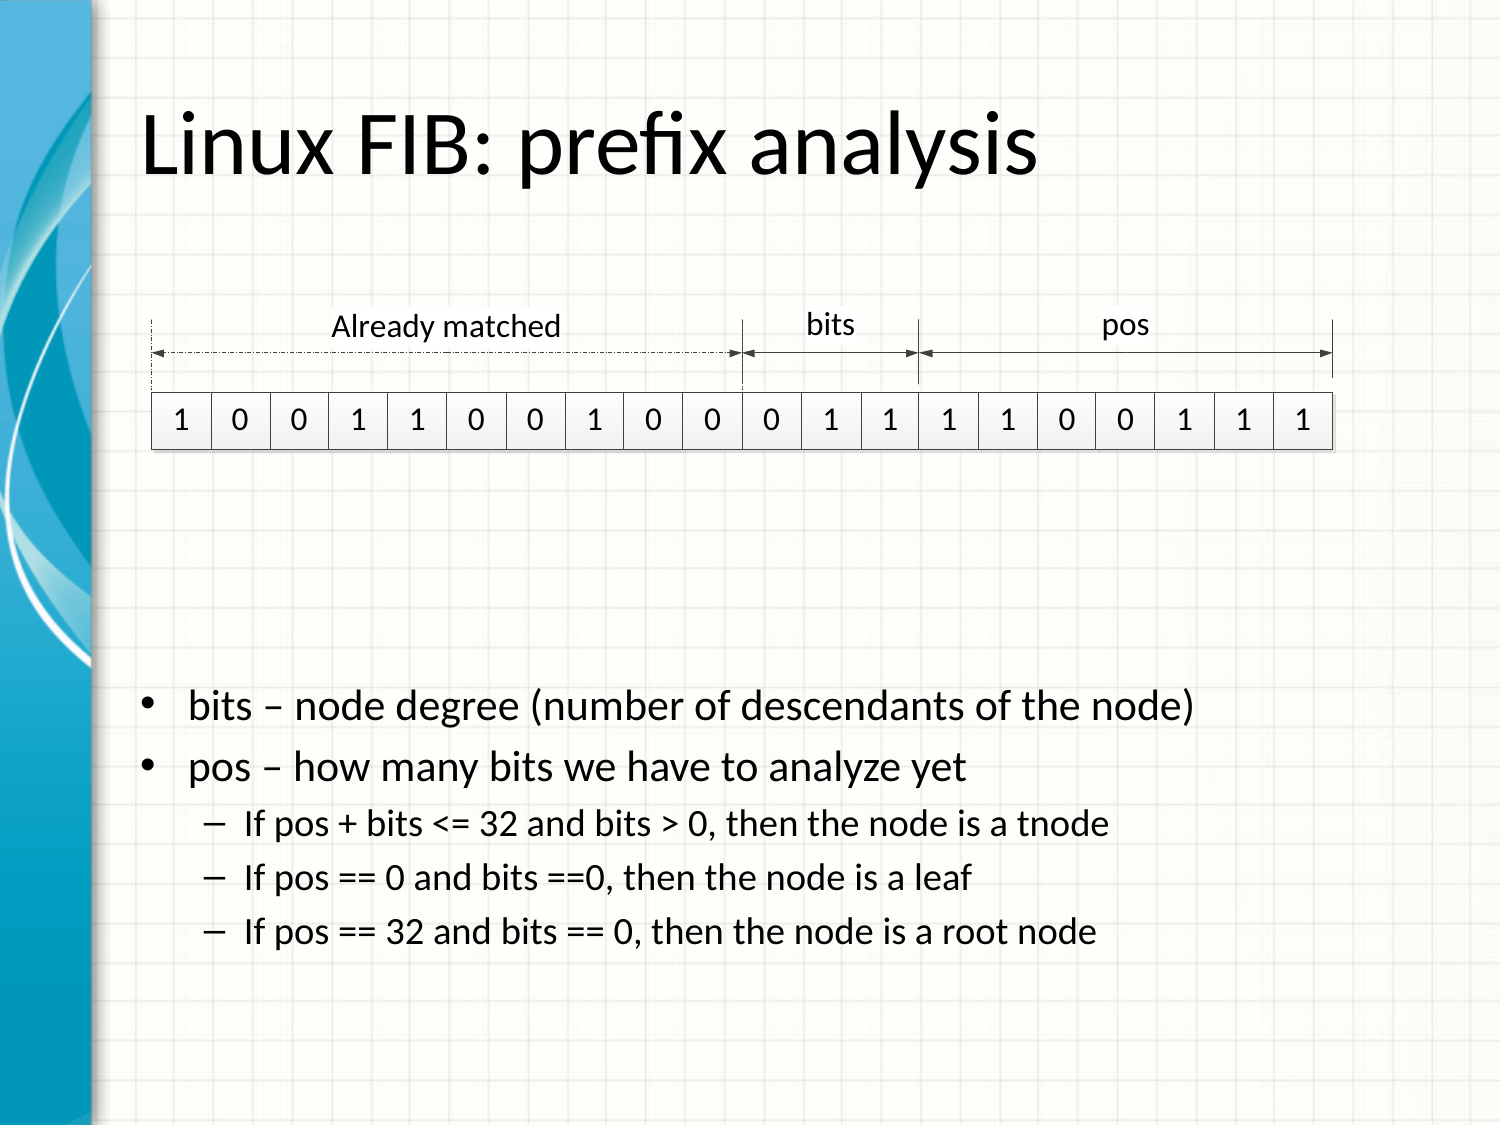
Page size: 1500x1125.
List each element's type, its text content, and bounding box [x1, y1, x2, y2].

list bits – node degree (number of descendants of the node) pos – how many bits we have to analyze yet If pos + bits <= 32 and bits > 0, then the node is a tnode If pos == 0 and bits ==0, then the node is a leaf If pos == 32 and bits == 0, then the node is a root node [125, 668, 1450, 967]
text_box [135, 302, 1349, 456]
picture [0, 0, 1500, 1125]
title Linux FIB: prefix analysis [125, 44, 1450, 232]
